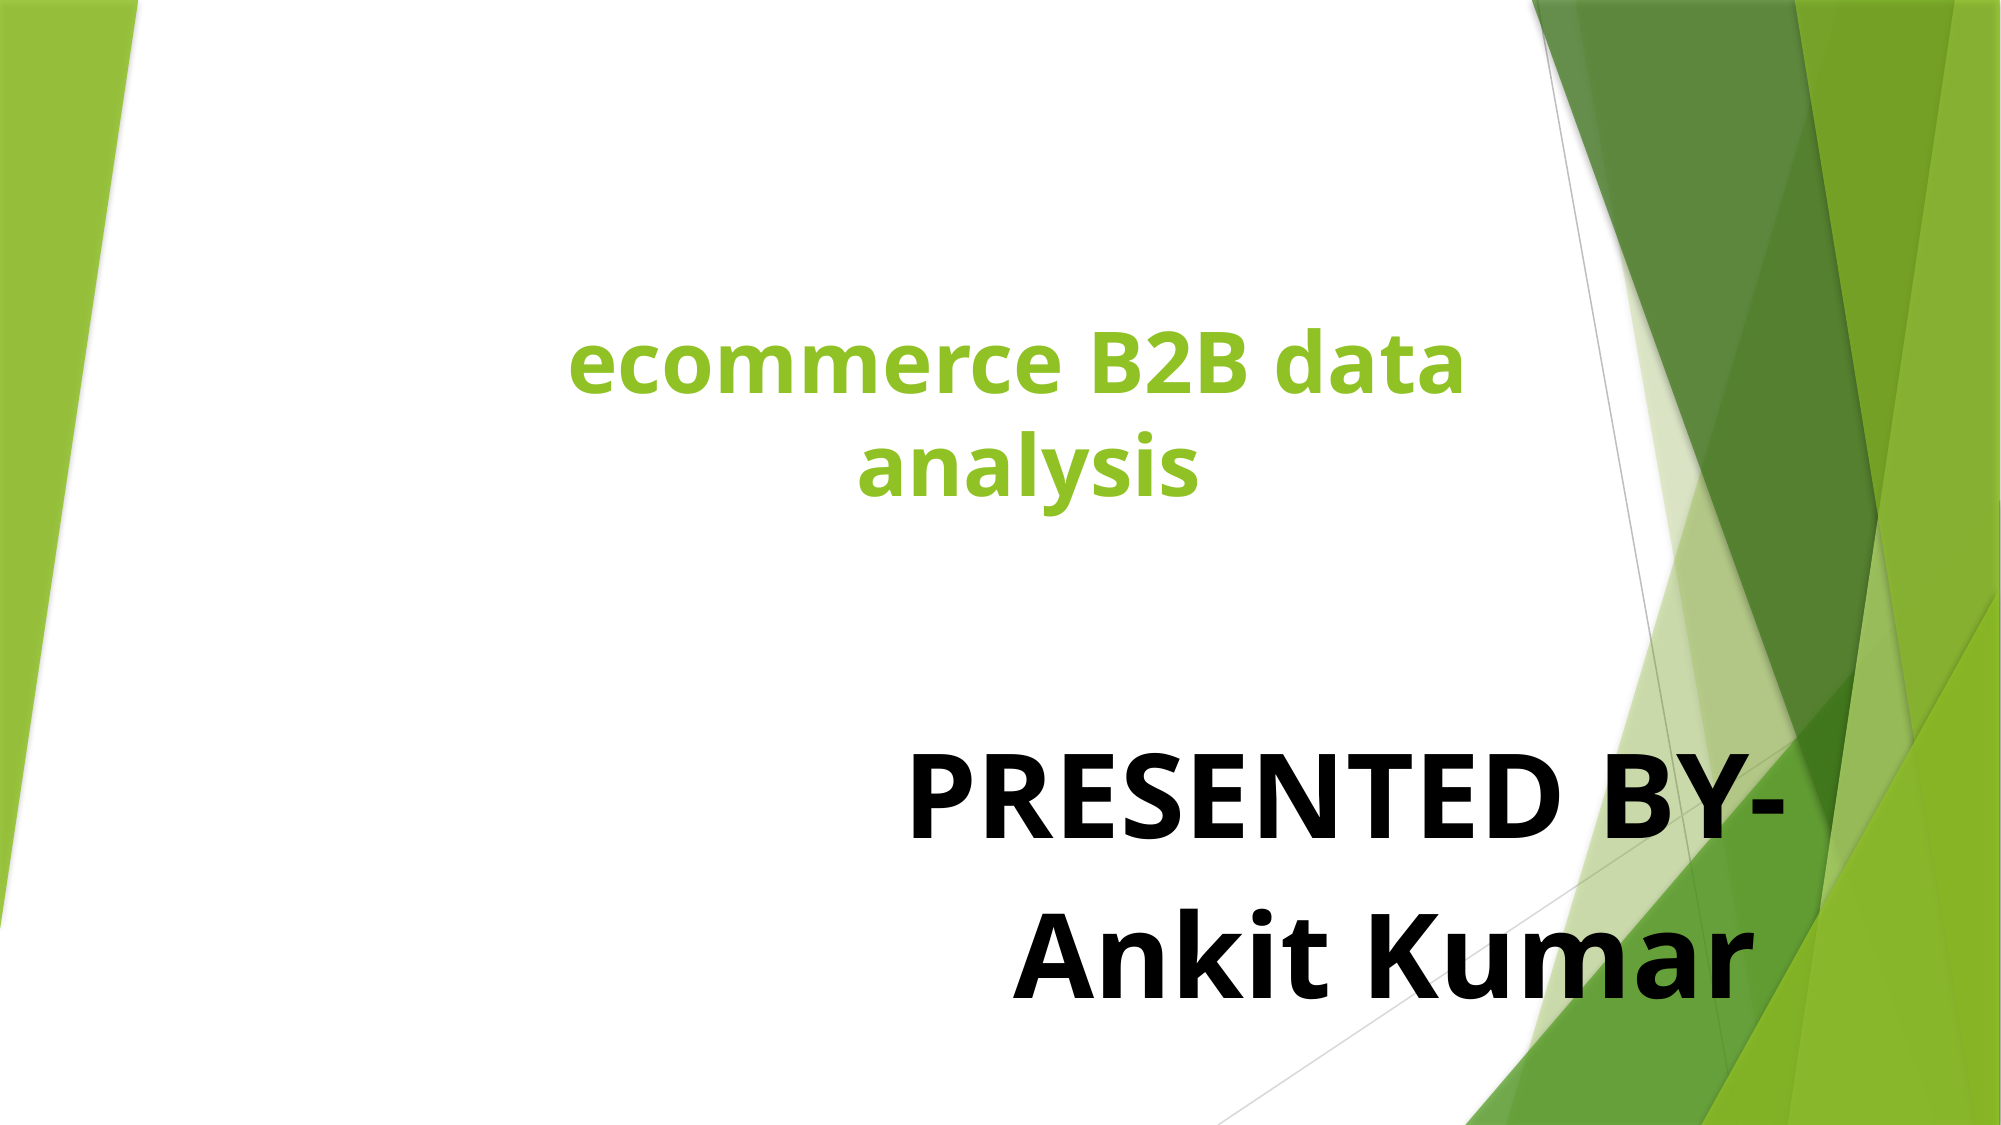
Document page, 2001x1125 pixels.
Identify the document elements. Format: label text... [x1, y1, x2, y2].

title ecommerce B2B data analysis [307, 94, 1750, 726]
subtitle PRESENTED BY- Ankit Kumar [360, 713, 1803, 1031]
